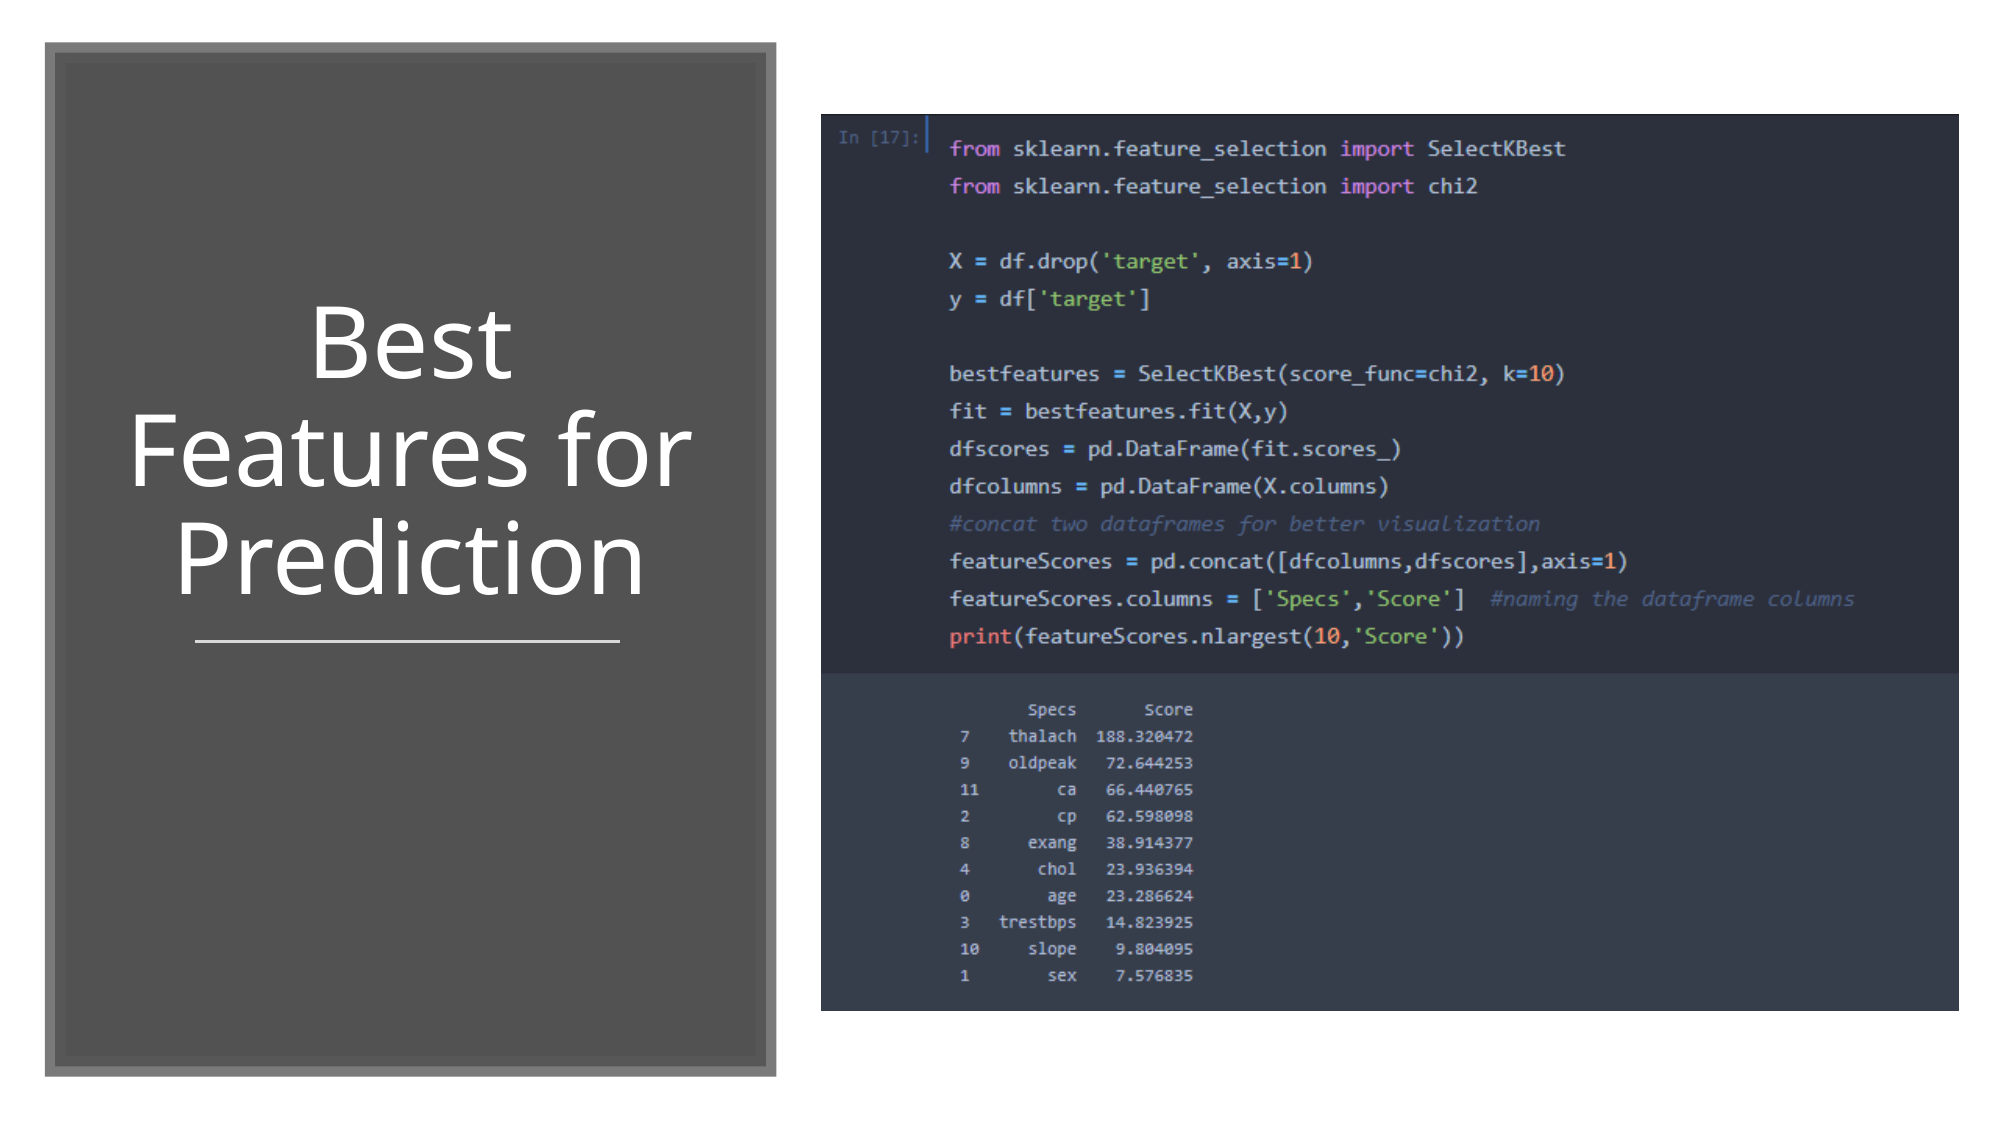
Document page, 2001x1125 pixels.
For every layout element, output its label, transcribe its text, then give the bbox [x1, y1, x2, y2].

picture [821, 114, 1959, 1011]
text_box [54, 52, 767, 1067]
title Best Features for Prediction [110, 149, 711, 624]
